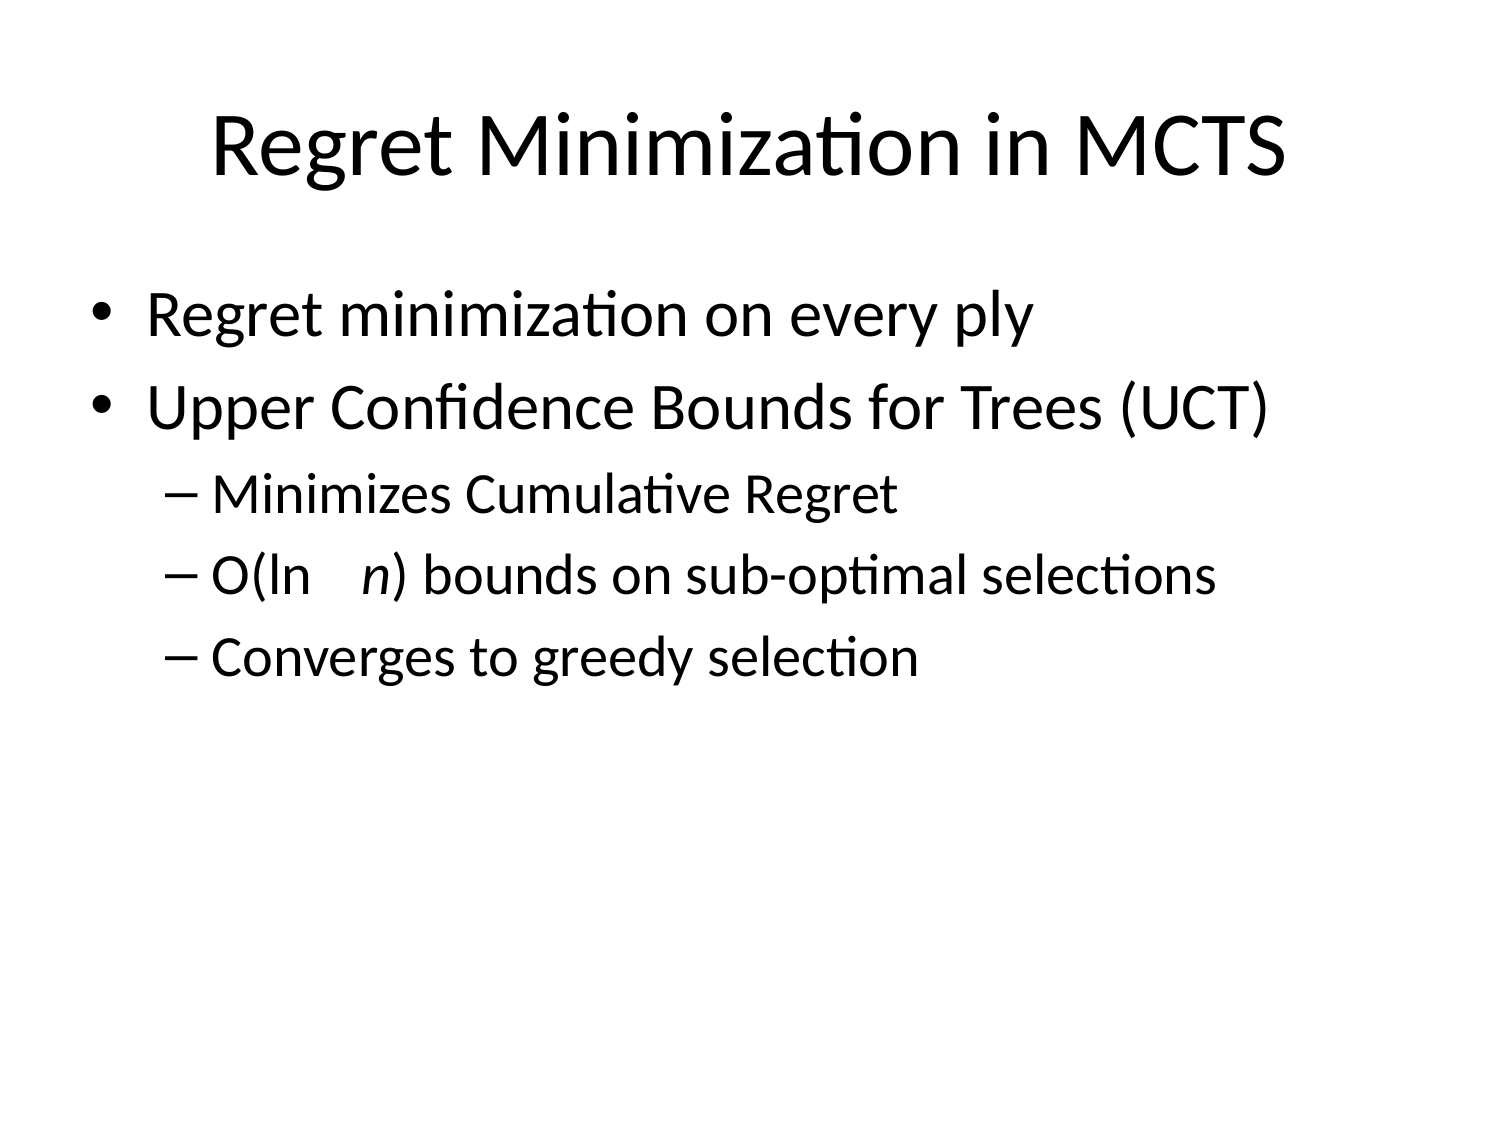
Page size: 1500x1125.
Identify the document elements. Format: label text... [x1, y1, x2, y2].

title Regret Minimization in MCTS [75, 45, 1425, 233]
list Regret minimization on every ply Upper Confidence Bounds for Trees (UCT) Minimizes Cumulative Regret O(ln n) bounds on sub-optimal selections Converges to greedy selection [75, 262, 1425, 1005]
